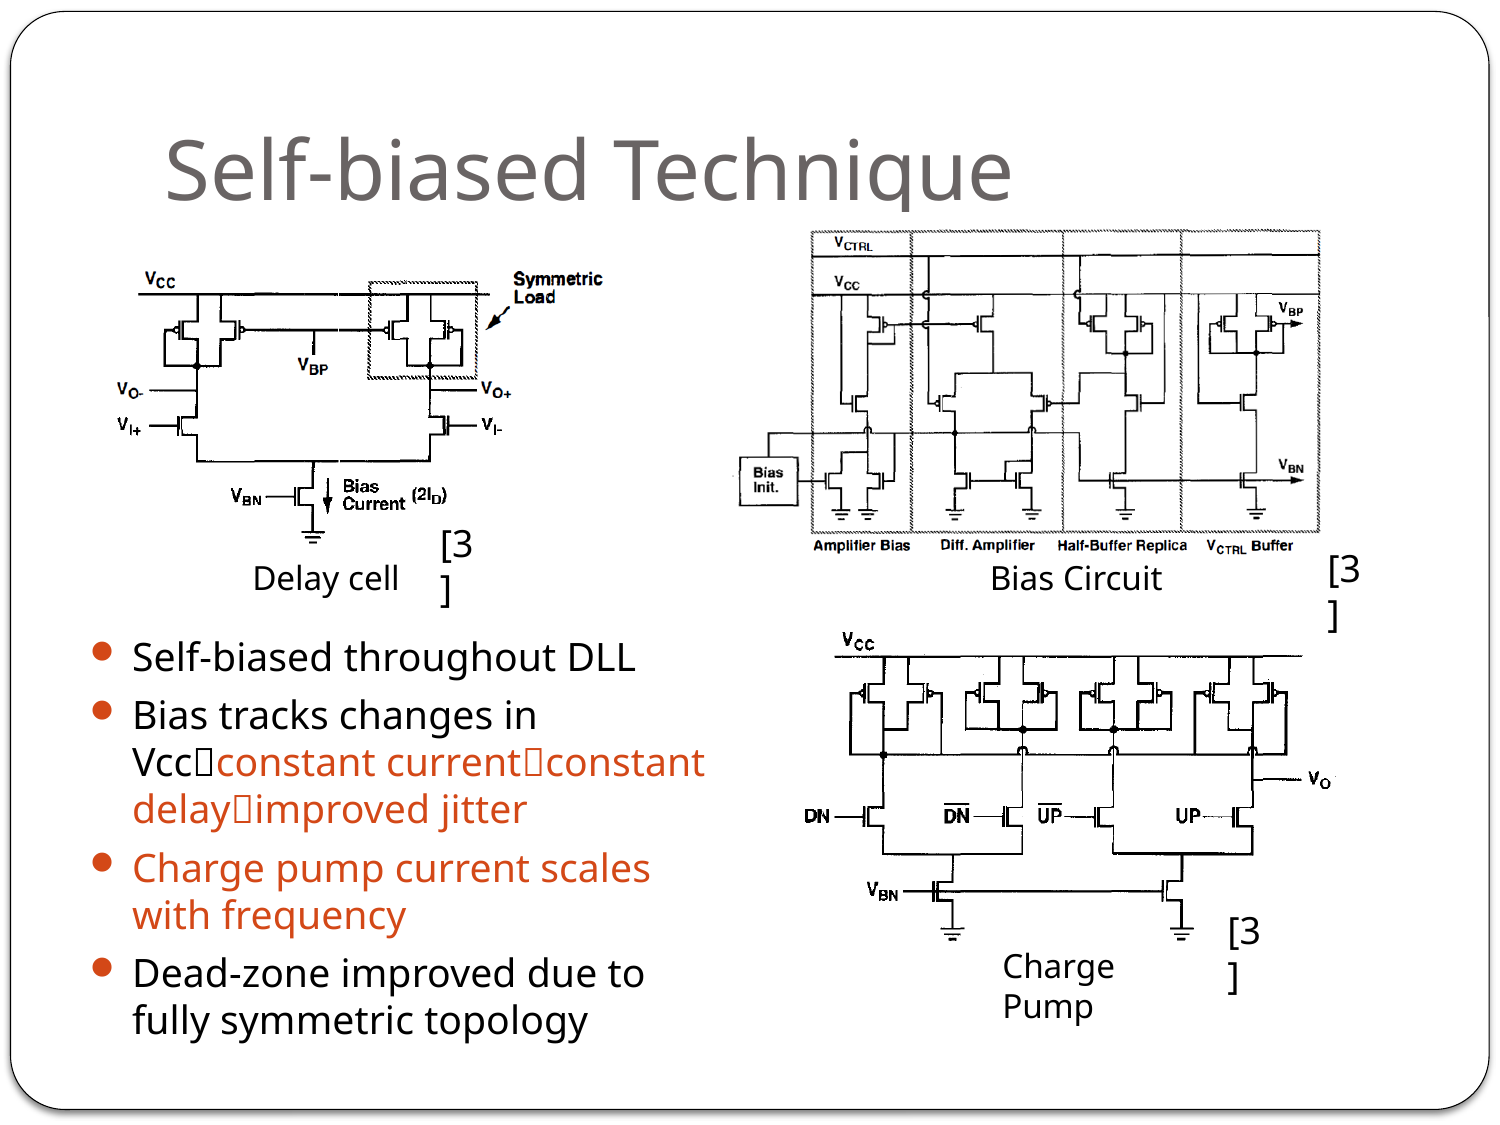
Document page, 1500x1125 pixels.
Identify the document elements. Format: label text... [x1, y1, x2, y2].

text_box [3] [424, 563, 500, 618]
text_box [3] [1212, 959, 1288, 1005]
picture [99, 249, 615, 554]
title Self-biased Technique [150, 45, 1425, 233]
text_box Bias Circuit [974, 572, 1188, 605]
text_box Delay cell [237, 563, 424, 605]
picture [787, 612, 1336, 951]
list Self-biased throughout DLL Bias tracks changes in Vccconstant currentconstant delayimproved jitter Charge pump current scales with frequency Dead-zone improved due to fully symmetric topology [75, 624, 725, 1075]
text_box [3] [1312, 537, 1388, 643]
text_box Charge Pump [987, 959, 1200, 1032]
picture [724, 212, 1344, 563]
